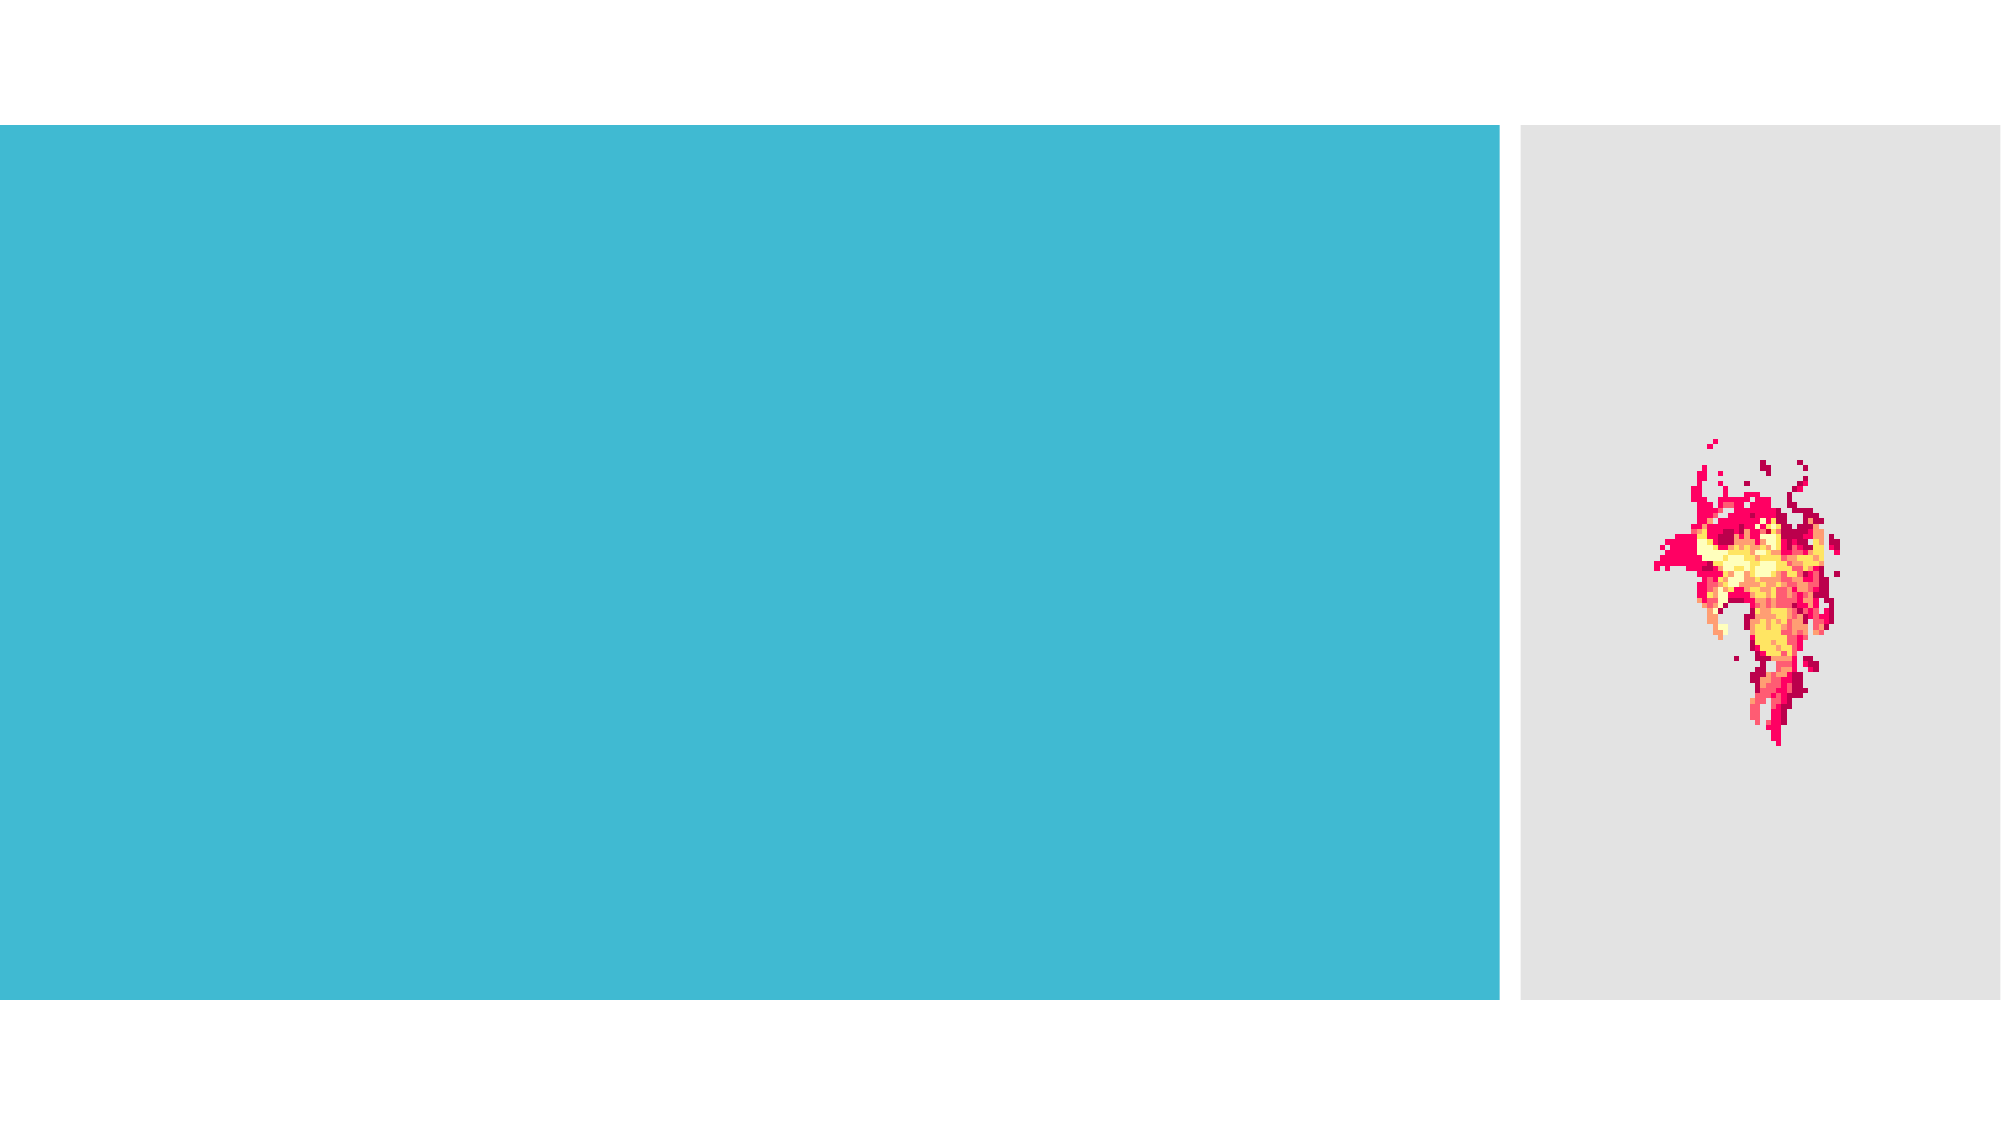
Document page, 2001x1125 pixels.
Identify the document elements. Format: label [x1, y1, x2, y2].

picture [1501, 311, 2000, 842]
